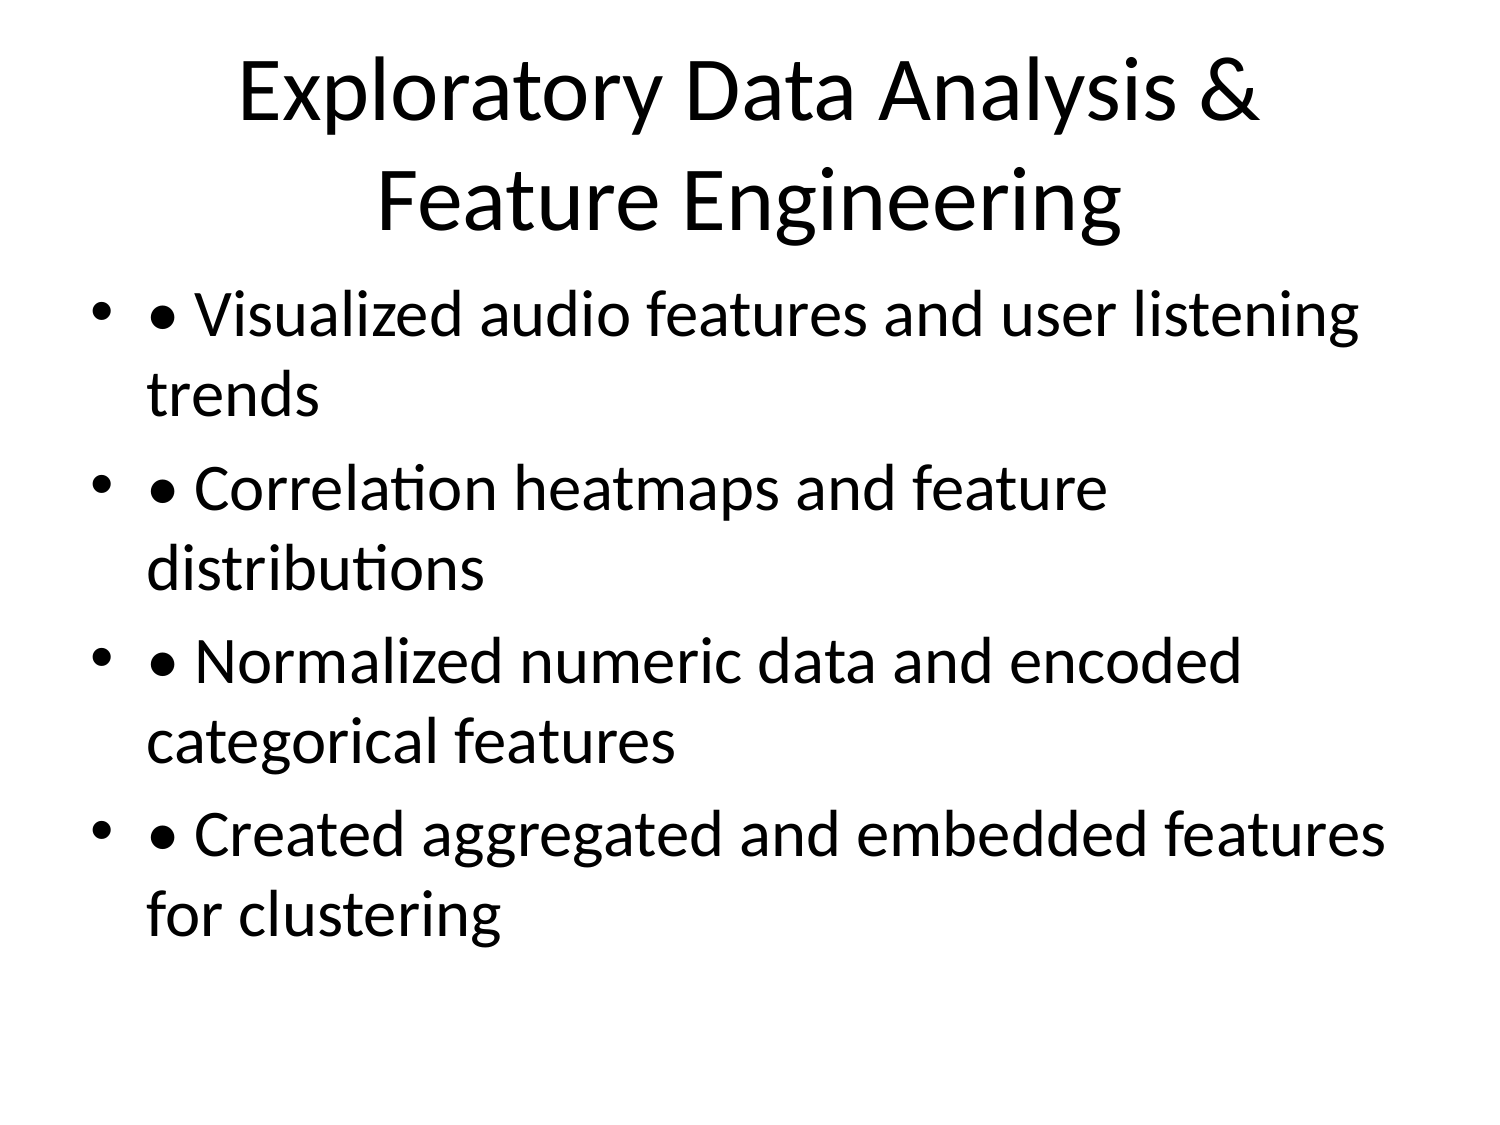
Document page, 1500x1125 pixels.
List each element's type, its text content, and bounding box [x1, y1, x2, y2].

list • Visualized audio features and user listening trends • Correlation heatmaps and feature distributions • Normalized numeric data and encoded categorical features • Created aggregated and embedded features for clustering [75, 262, 1425, 1005]
title Exploratory Data Analysis & Feature Engineering [75, 45, 1425, 233]
